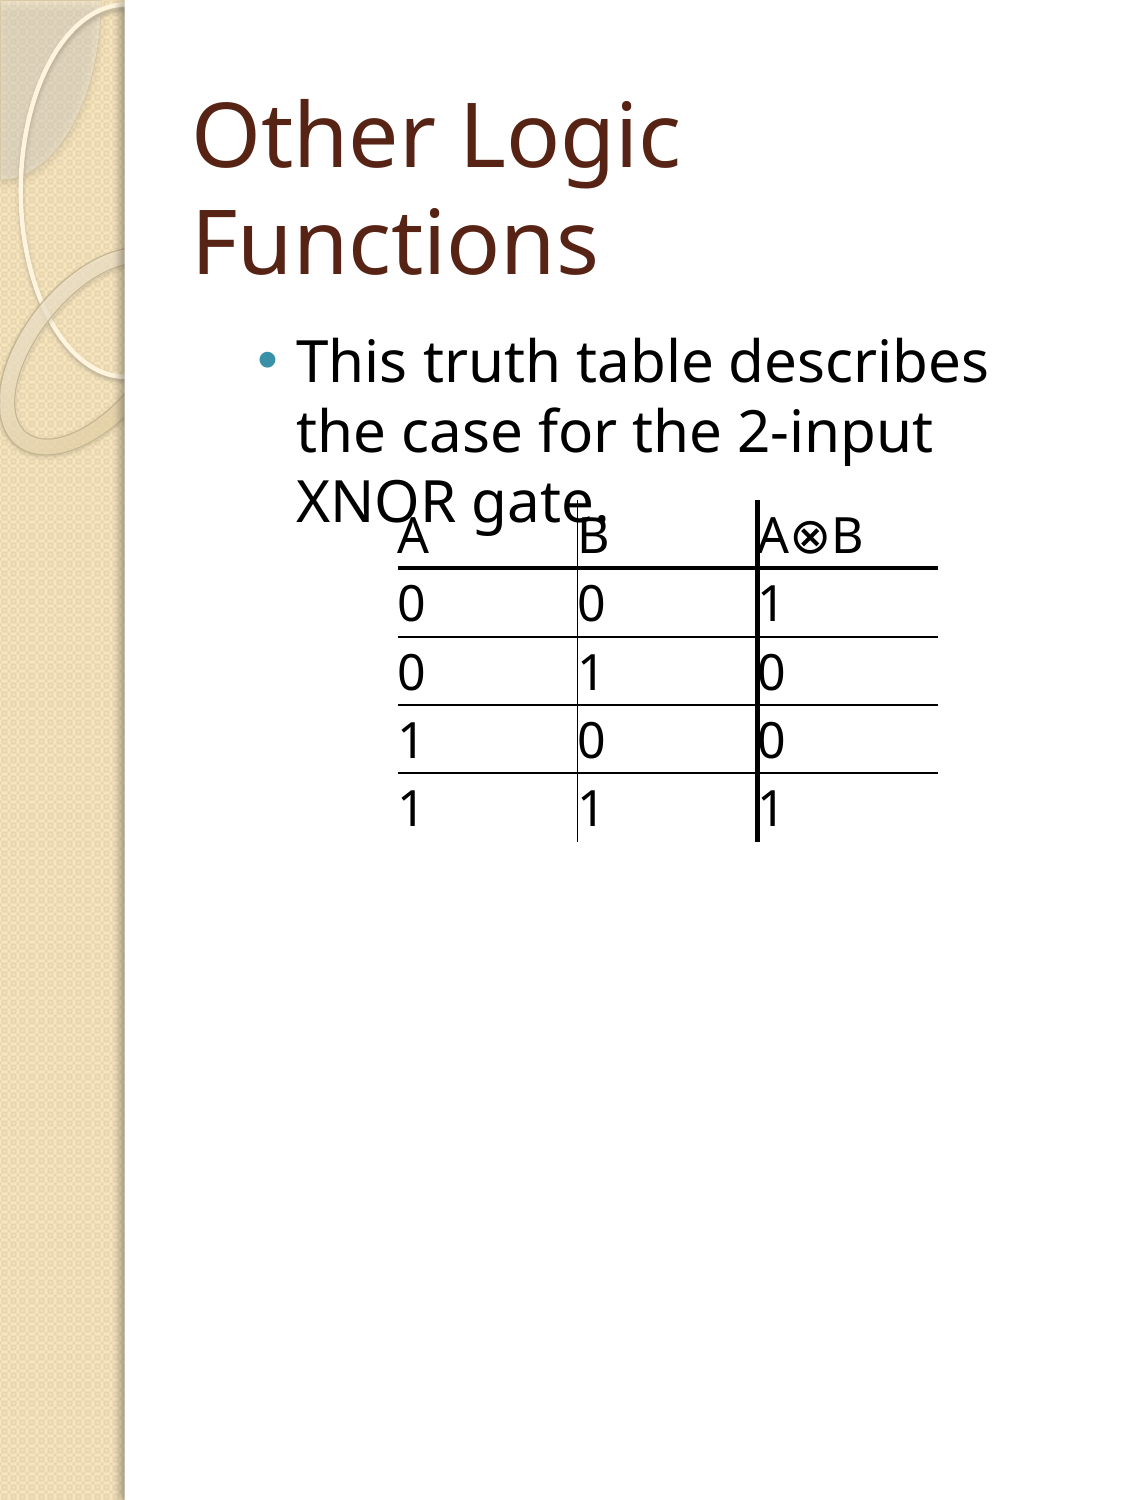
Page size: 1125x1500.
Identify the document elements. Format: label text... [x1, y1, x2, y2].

table_cell 0 [578, 706, 755, 772]
table_cell 1 [760, 570, 938, 636]
table_cell 1 [398, 706, 577, 772]
table_cell 1 [398, 774, 577, 842]
table_cell 0 [760, 706, 938, 772]
list This truth table describes the case for the 2-input XNOR gate. [176, 316, 1100, 1367]
table_cell 0 [760, 638, 938, 704]
table_cell 1 [760, 774, 938, 842]
table_cell 1 [578, 774, 755, 842]
table_header A⊗B [760, 500, 938, 566]
title Other Logic Functions [176, 60, 1100, 310]
table_cell 1 [578, 638, 755, 704]
table_cell 0 [398, 638, 577, 704]
table_header A [398, 500, 577, 566]
table_cell 0 [398, 570, 577, 636]
table_header B [578, 500, 755, 566]
table_cell 0 [578, 570, 755, 636]
